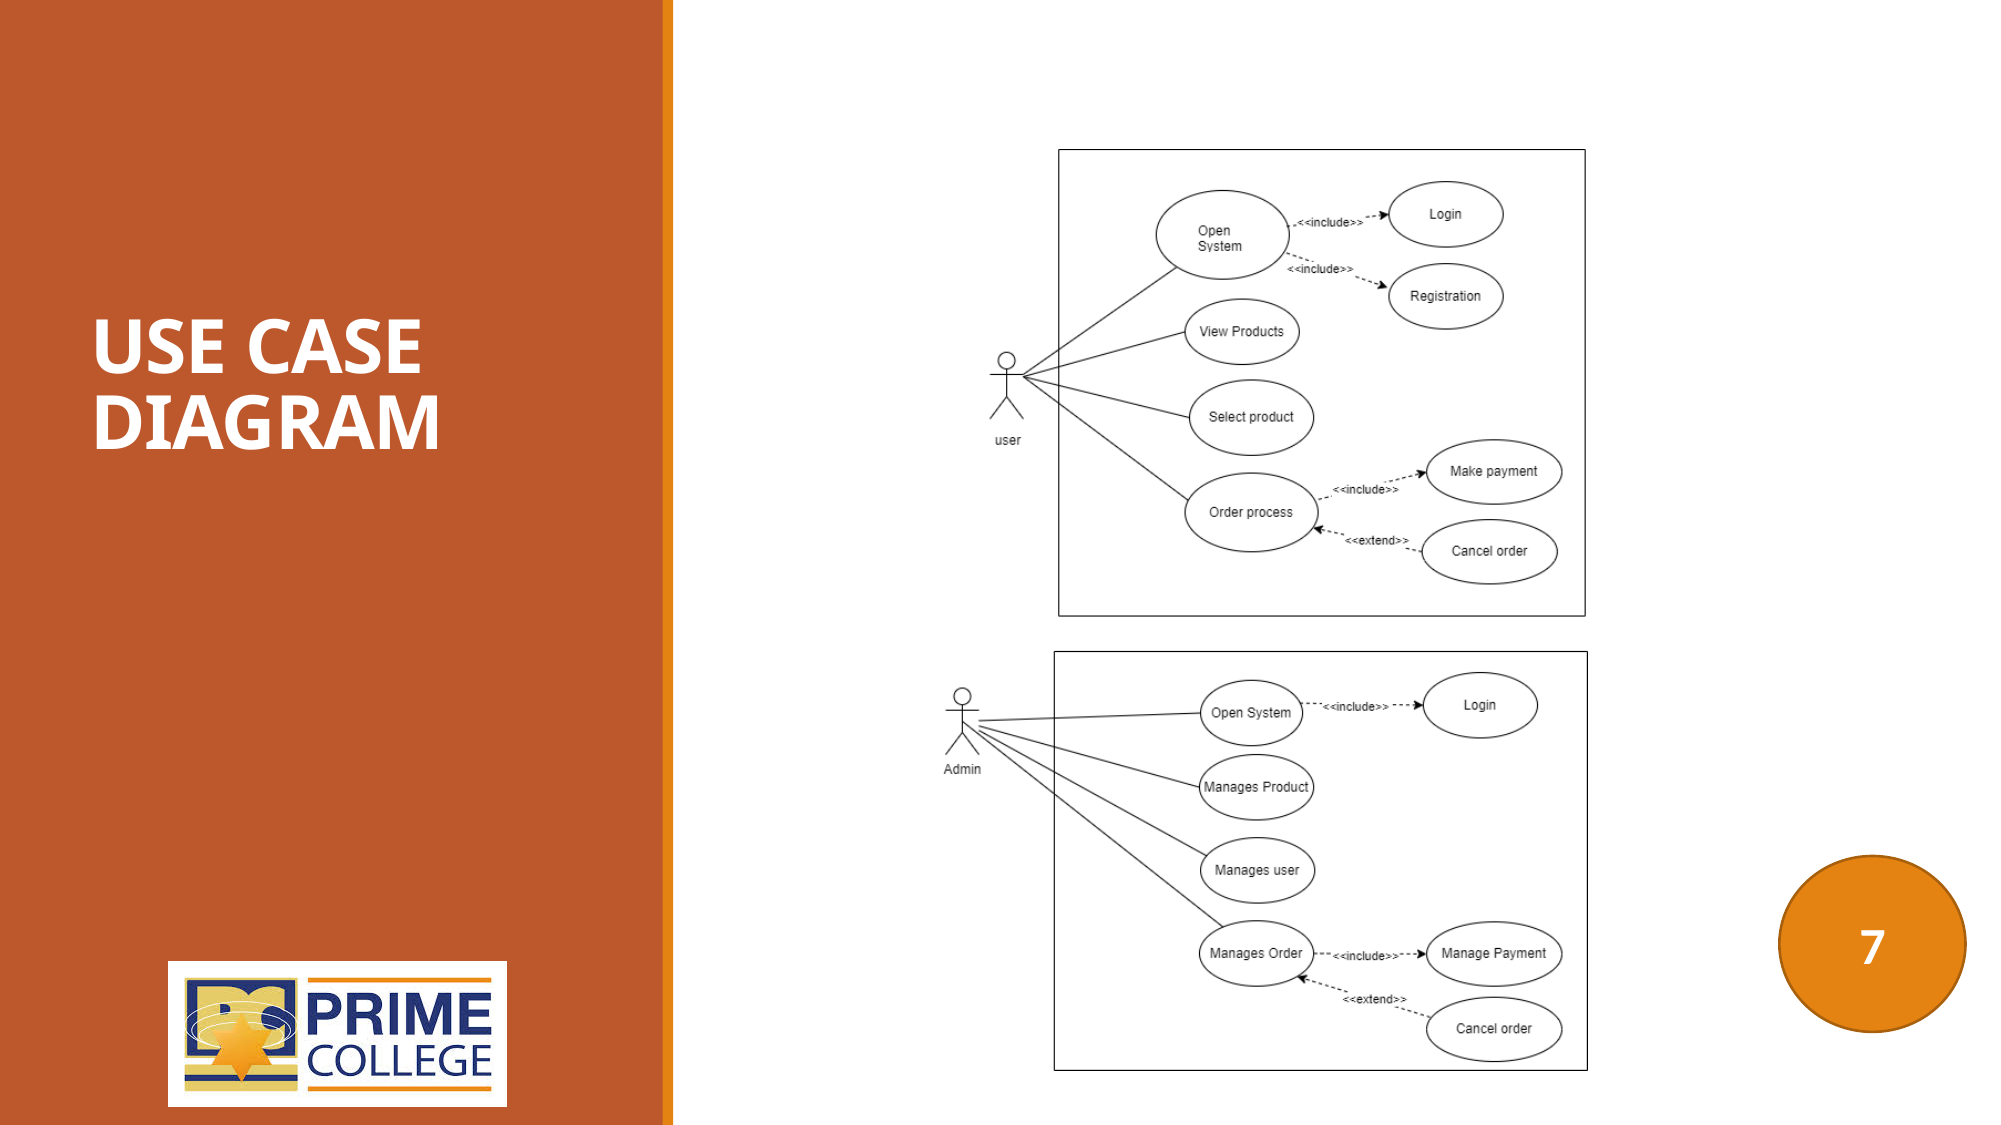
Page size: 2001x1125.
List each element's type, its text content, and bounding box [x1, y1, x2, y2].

title USE CASE DIAGRAM [75, 97, 600, 473]
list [943, 149, 1589, 1071]
picture [167, 961, 508, 1108]
text_box 7 [1778, 854, 1967, 1034]
